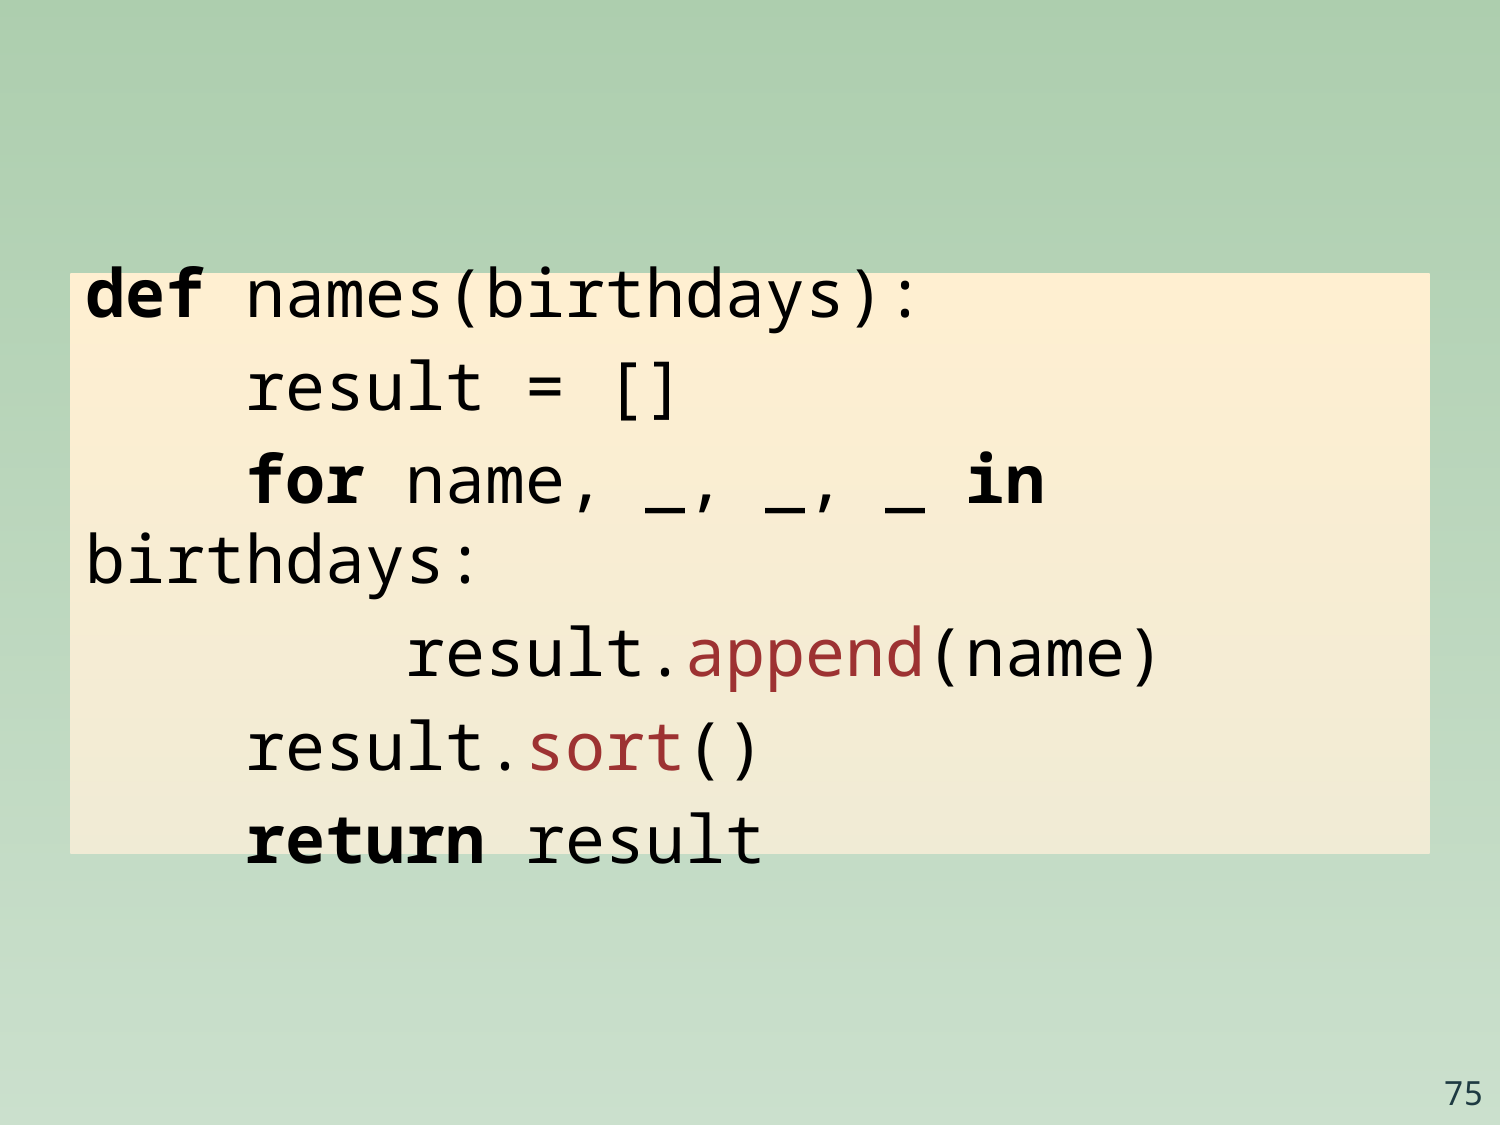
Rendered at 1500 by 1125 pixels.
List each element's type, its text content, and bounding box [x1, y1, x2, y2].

slide_number 75 [1148, 1065, 1499, 1125]
subtitle def names(birthdays): result = [] for name, _, _, _ in birthdays: result.append(name) result.sort() return result [70, 273, 1430, 854]
